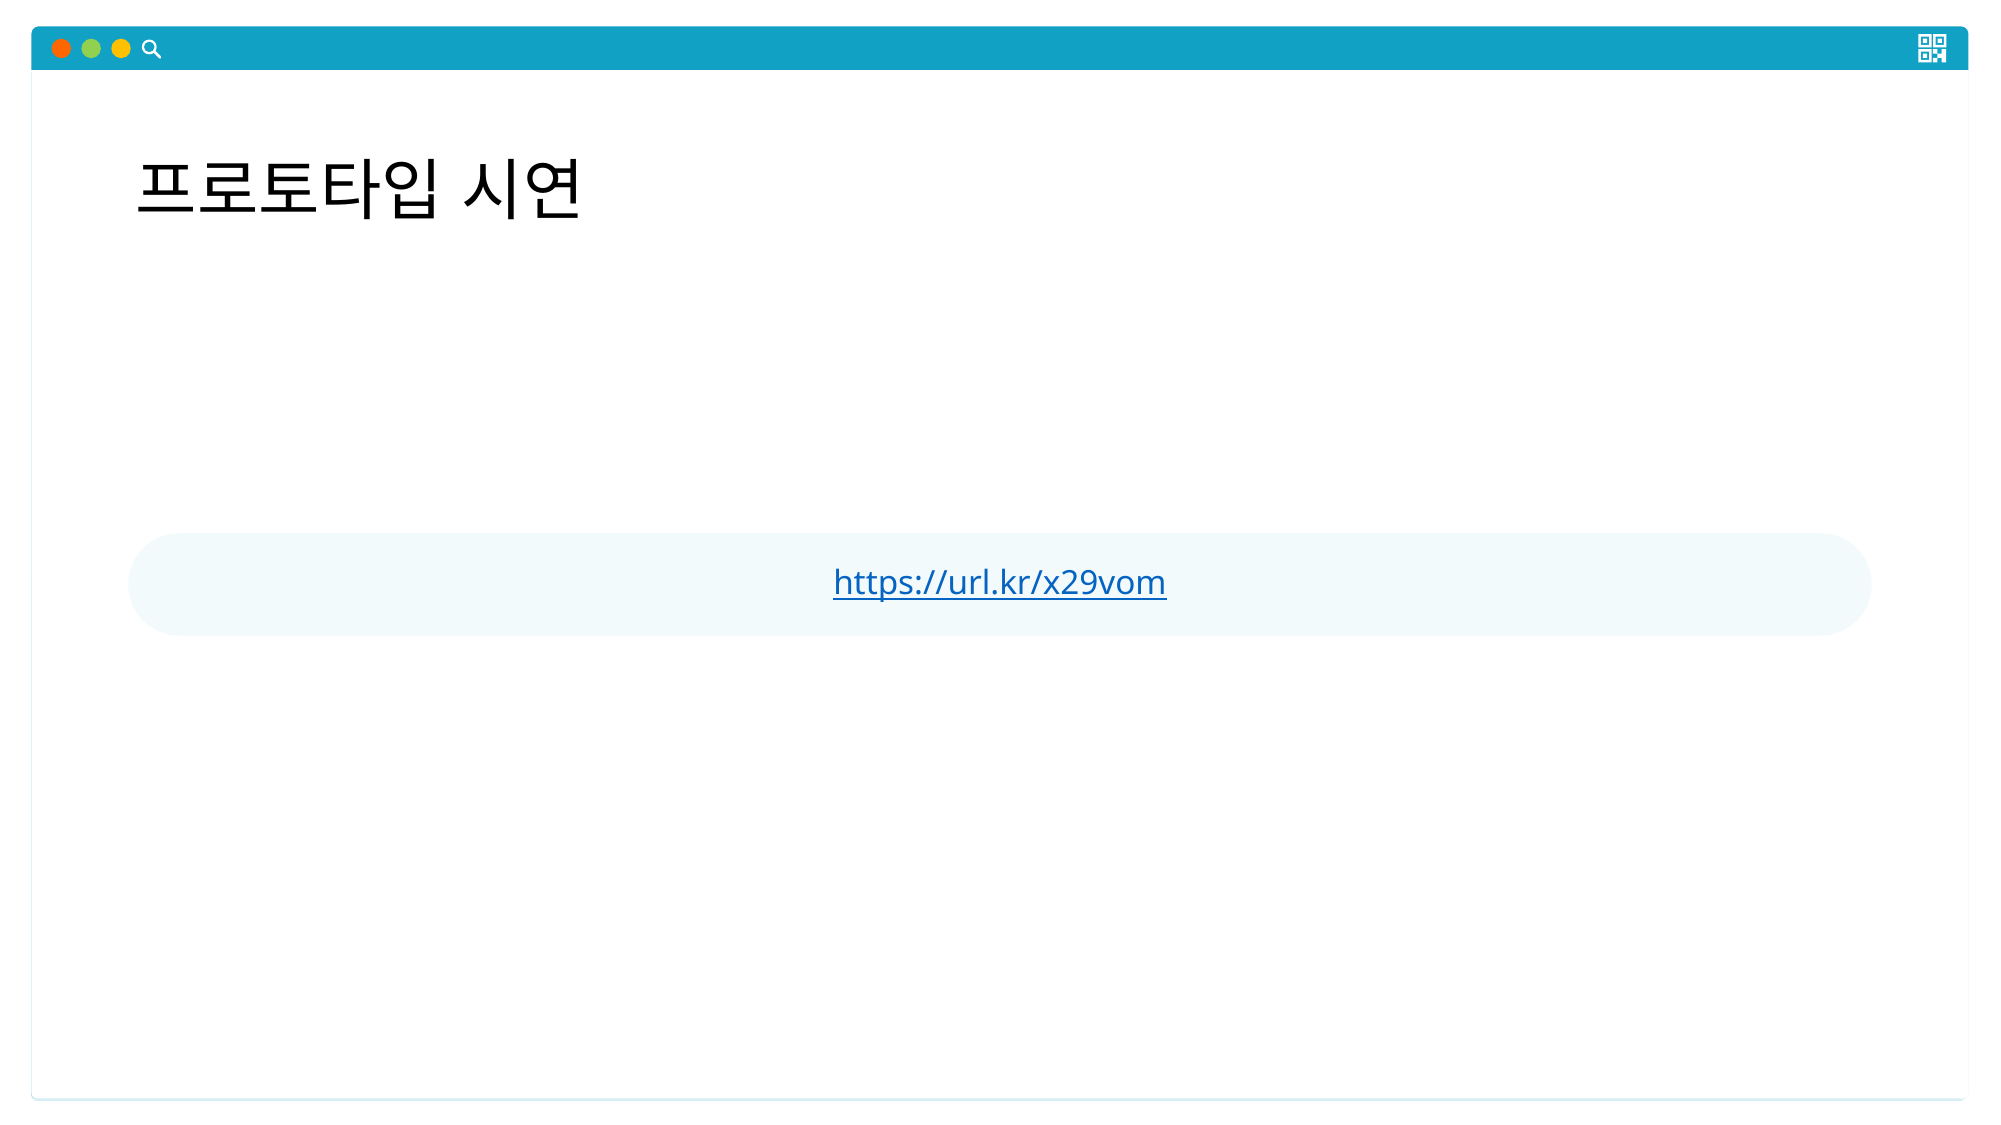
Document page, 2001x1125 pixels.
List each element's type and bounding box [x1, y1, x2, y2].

text_box [31, 26, 1969, 1099]
